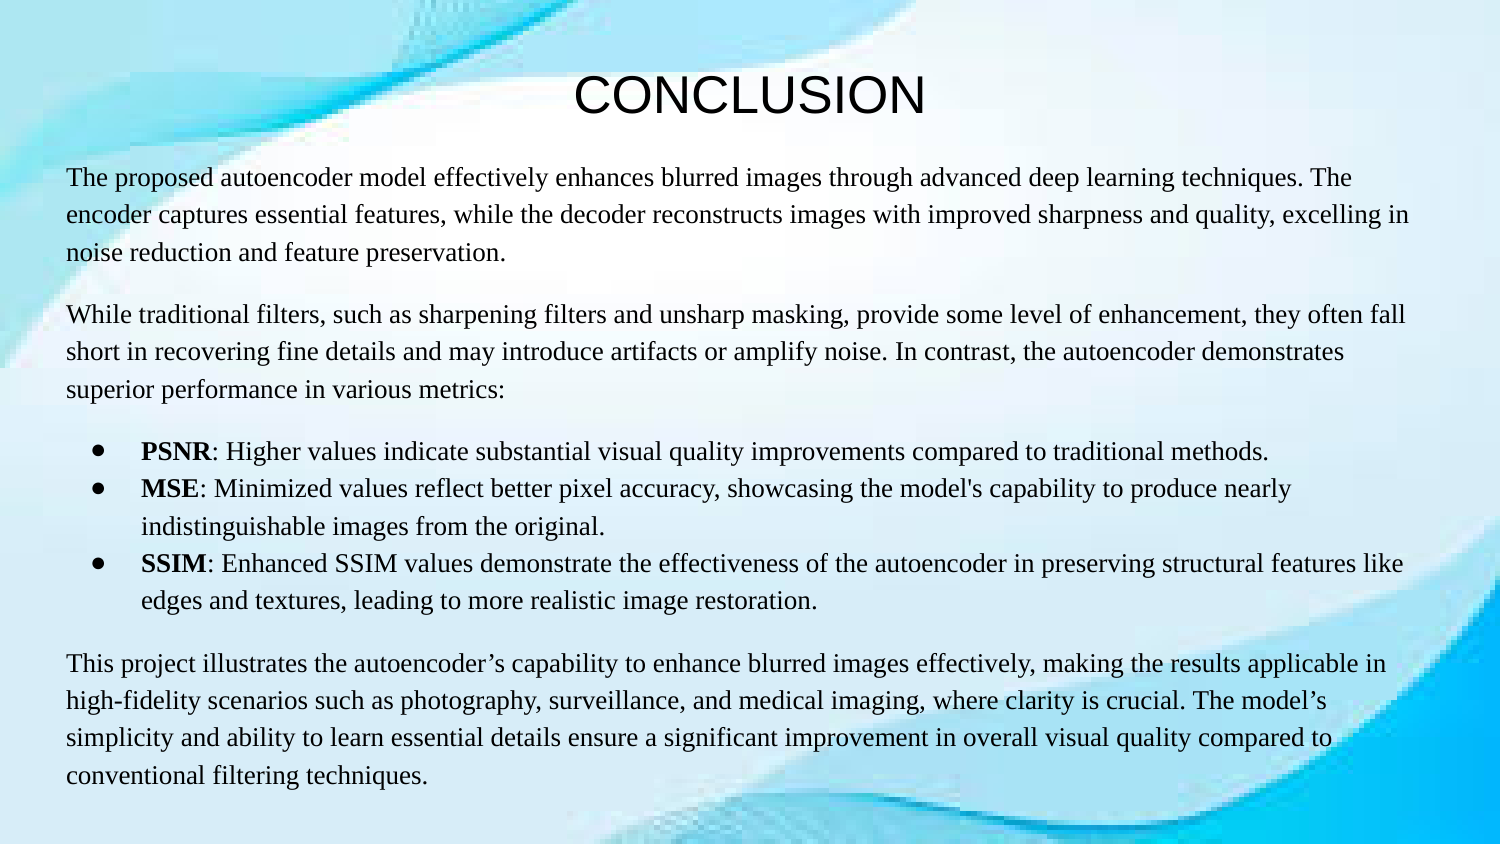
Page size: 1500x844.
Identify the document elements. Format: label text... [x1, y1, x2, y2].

title CONCLUSION [51, 45, 1449, 139]
list The proposed autoencoder model effectively enhances blurred images through advanced deep learning techniques. The encoder captures essential features, while the decoder reconstructs images with improved sharpness and quality, excelling in noise reduction and feature preservation. While traditional filters, such as sharpening filters and unsharp masking, provide some level of enhancement, they often fall short in recovering fine details and may introduce artifacts or amplify noise. In contrast, the autoencoder demonstrates superior performance in various metrics: PSNR: Higher values indicate substantial visual quality improvements compared to traditional methods. MSE: Minimized values reflect better pixel accuracy, showcasing the model's capability to produce nearly indistinguishable images from the original. SSIM: Enhanced SSIM values demonstrate the effectiveness of the autoencoder in preserving structural features like edges and textures, leading to more realistic image restoration. This project illustrates the autoencoder’s capability to enhance blurred images effectively, making the results applicable in high-fidelity scenarios such as photography, surveillance, and medical imaging, where clarity is crucial. The model’s simplicity and ability to learn essential details ensure a significant improvement in overall visual quality compared to conventional filtering techniques. [51, 139, 1449, 778]
picture [0, 0, 1500, 844]
